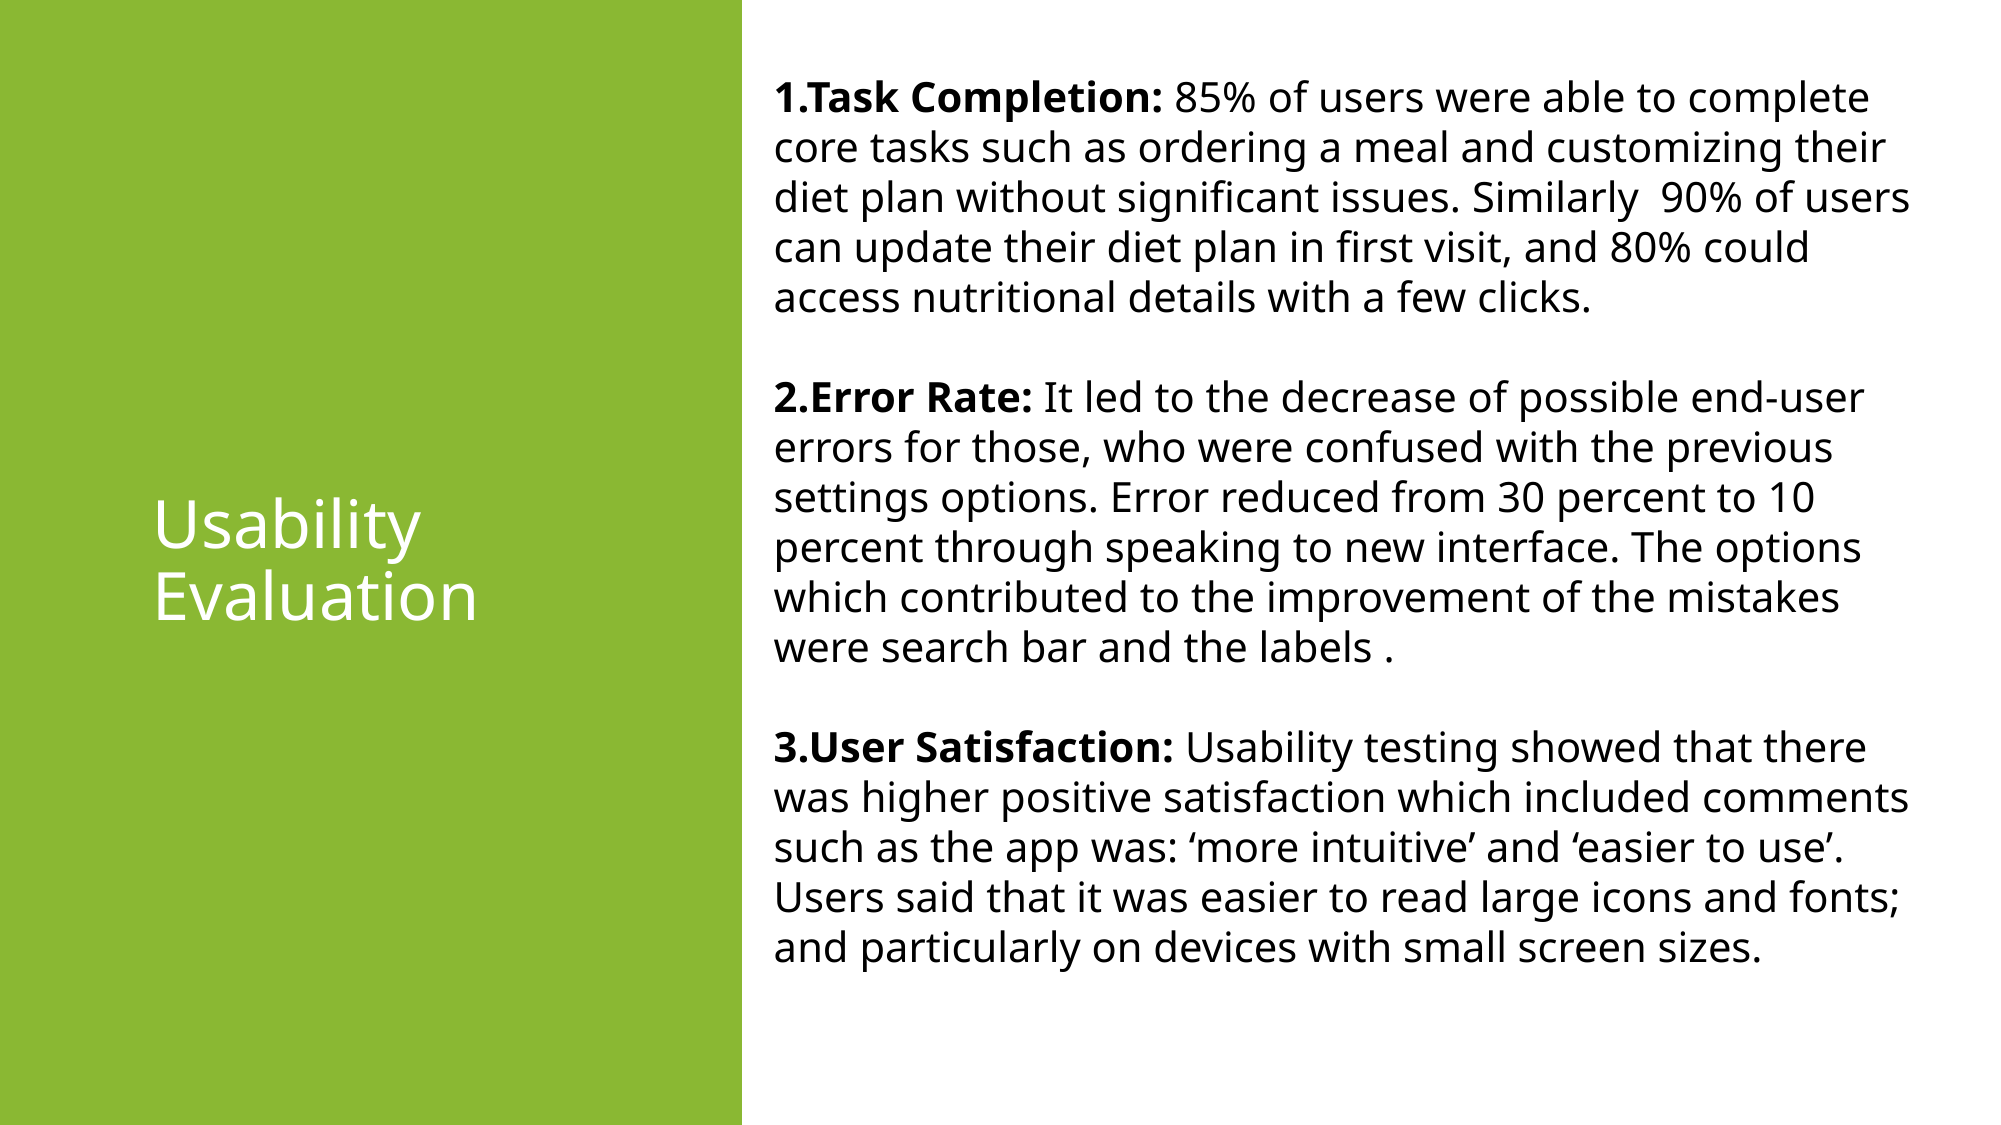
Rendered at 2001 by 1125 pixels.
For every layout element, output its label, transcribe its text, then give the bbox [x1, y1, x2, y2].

title Usability Evaluation [137, 105, 622, 1020]
text_box [743, 0, 2000, 1125]
text_box [0, 0, 743, 1125]
text_box 1.Task Completion: 85% of users were able to complete core tasks such as ordering a meal and customizing their diet plan without significant issues. Similarly 90% of users can update their diet plan in first visit, and 80% could access nutritional details with a few clicks. 2.Error Rate: It led to the decrease of possible end-user errors for those, who were confused with the previous settings options. Error reduced from 30 percent to 10 percent through speaking to new interface. The options which contributed to the improvement of the mistakes were search bar and the labels . 3.User Satisfaction: Usability testing showed that there was higher positive satisfaction which included comments such as the app was: ‘more intuitive’ and ‘easier to use’. Users said that it was easier to read large icons and fonts; and particularly on devices with small screen sizes. [759, 63, 1960, 1029]
